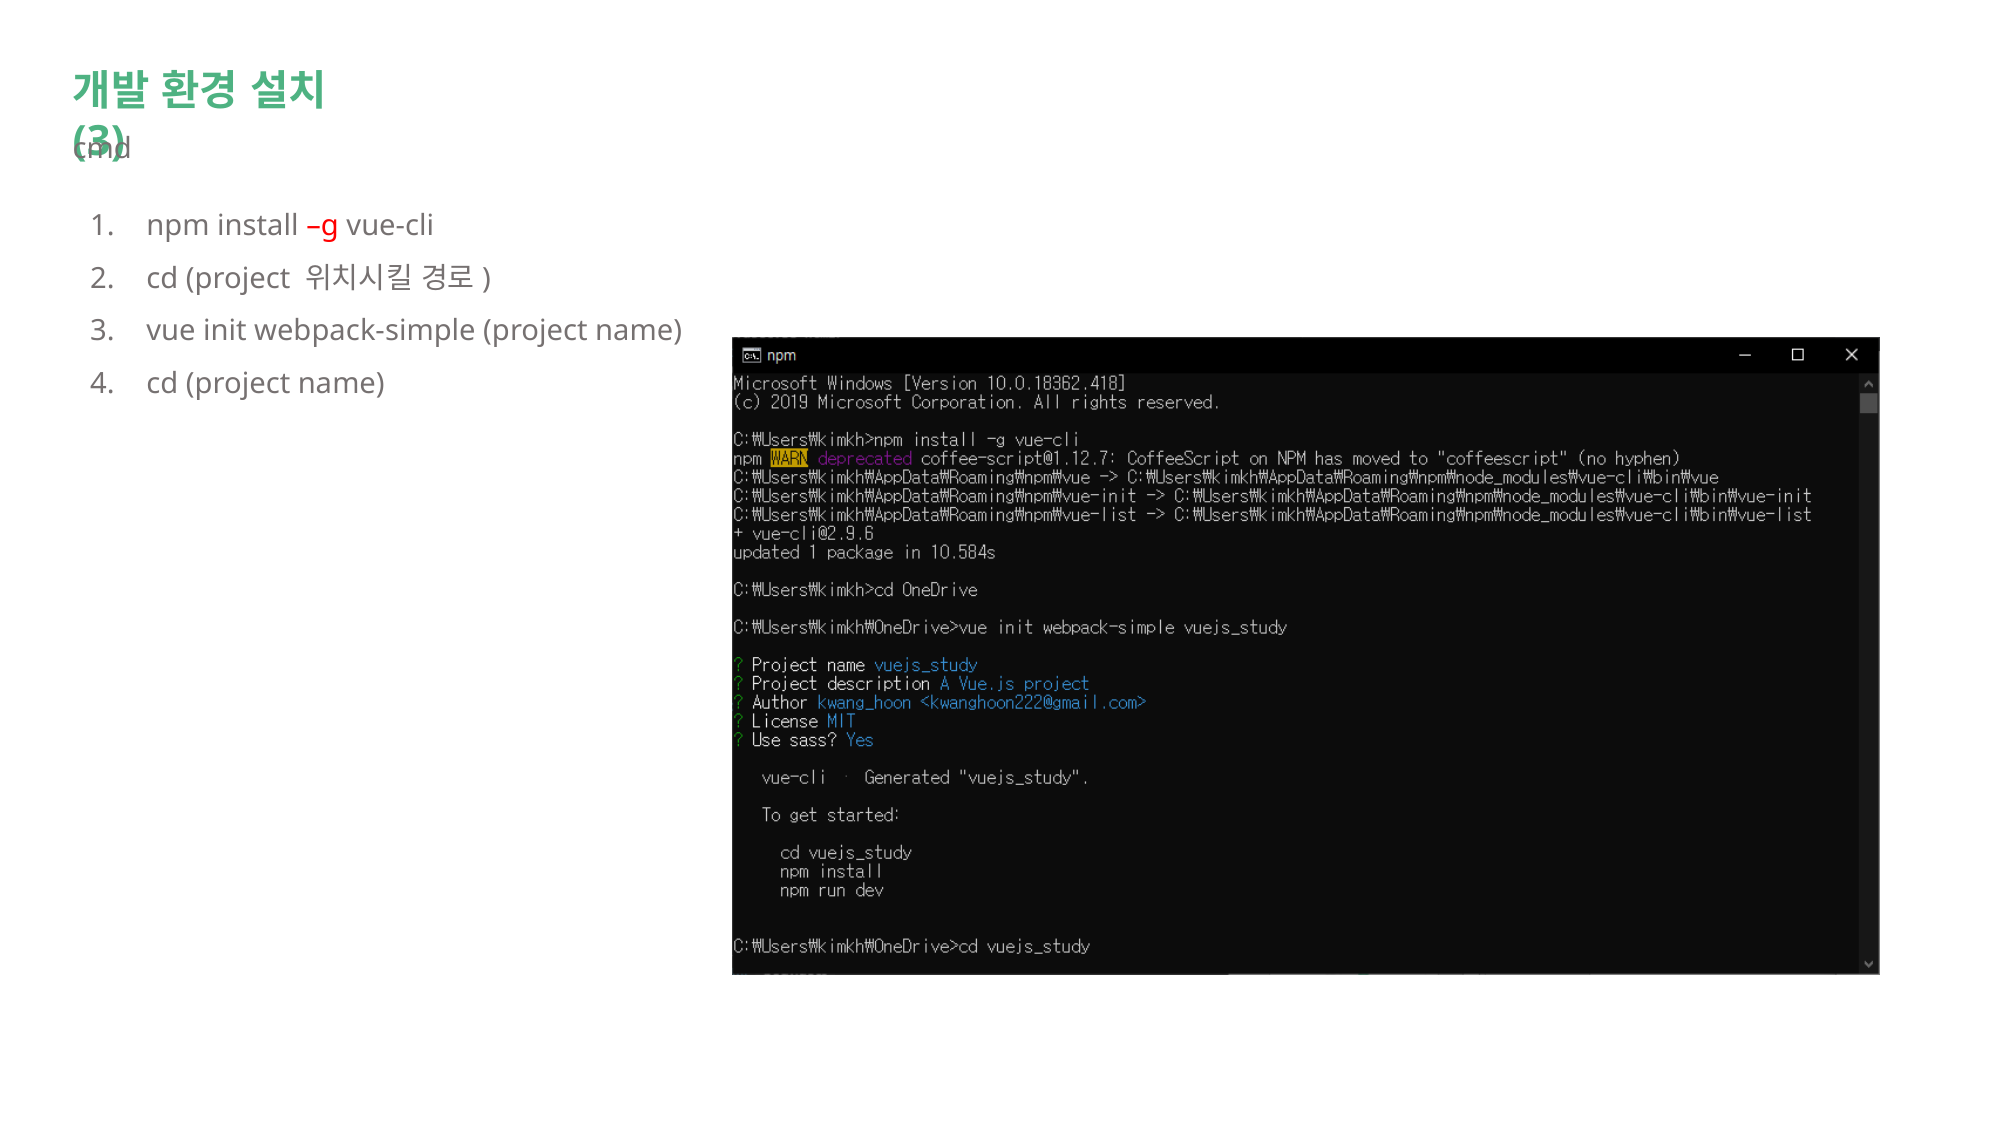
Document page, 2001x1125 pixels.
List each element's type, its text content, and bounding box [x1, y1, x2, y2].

text_box 개발 환경 설치 (3) [58, 56, 415, 122]
picture [732, 337, 1880, 975]
text_box npm install –g vue-cli cd (project 위치시킬 경로) vue init webpack-simple (project name) cd (project name) [75, 181, 1010, 407]
text_box cmd [57, 122, 993, 172]
